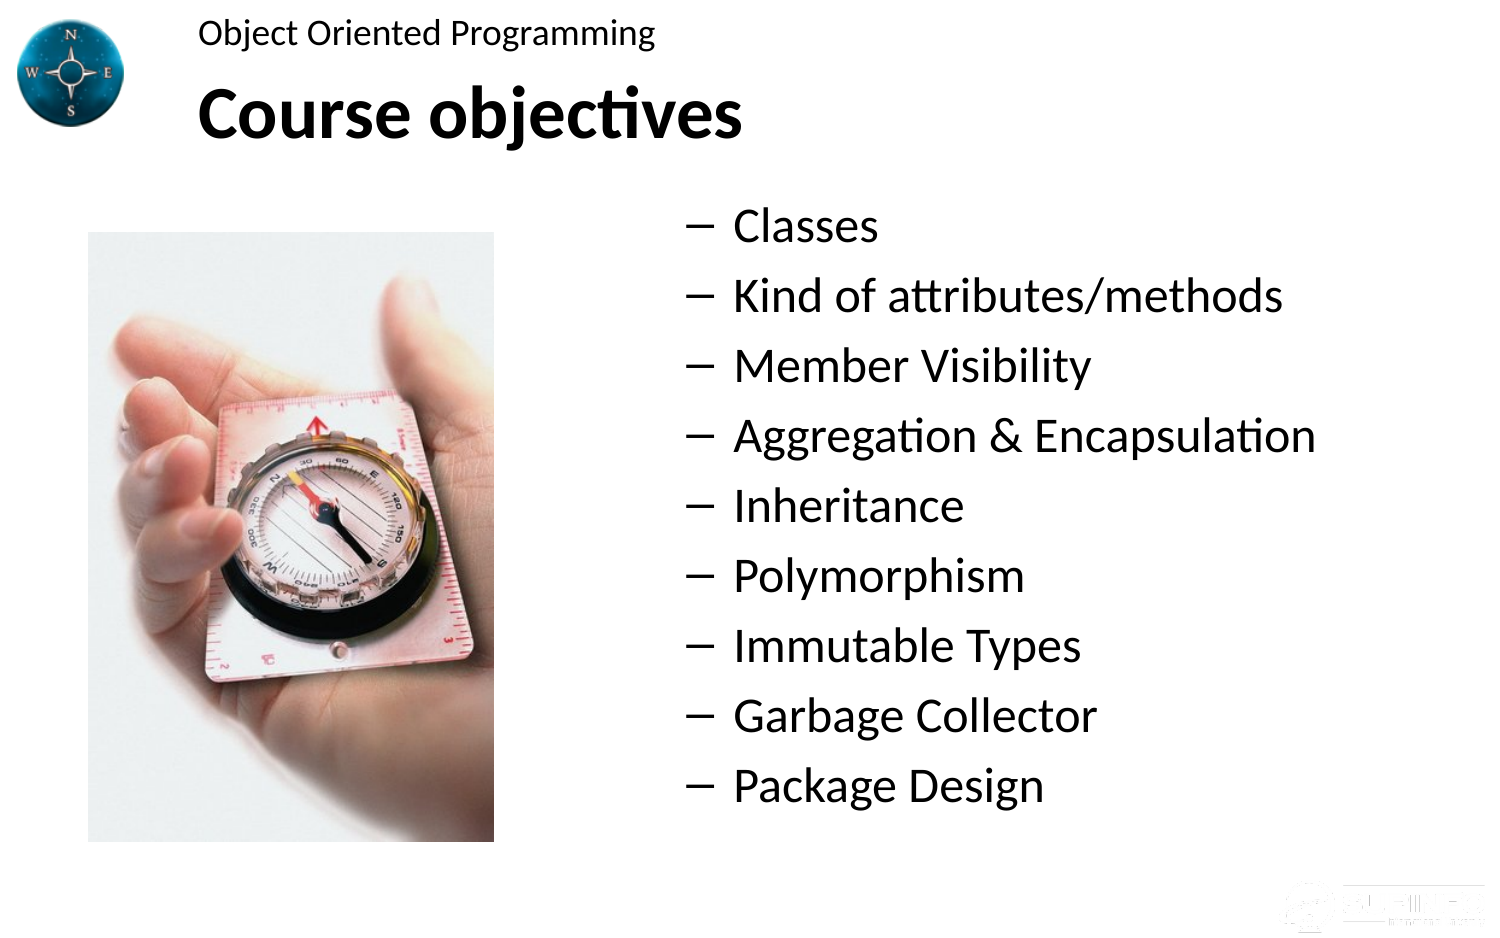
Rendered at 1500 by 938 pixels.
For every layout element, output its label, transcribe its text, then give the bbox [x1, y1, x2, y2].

picture [88, 232, 495, 842]
picture [45, 46, 97, 99]
picture [1269, 870, 1494, 938]
list Classes Kind of attributes/methods Member Visibility Aggregation & Encapsulation Inheritance Polymorphism Immutable Types Garbage Collector Package Design [596, 185, 1459, 880]
title Course objectives [183, 67, 1459, 150]
picture [17, 19, 125, 127]
picture [25, 67, 39, 77]
picture [65, 29, 77, 40]
list Object Oriented Programming [183, 0, 1459, 56]
picture [67, 105, 75, 117]
picture [104, 67, 111, 78]
